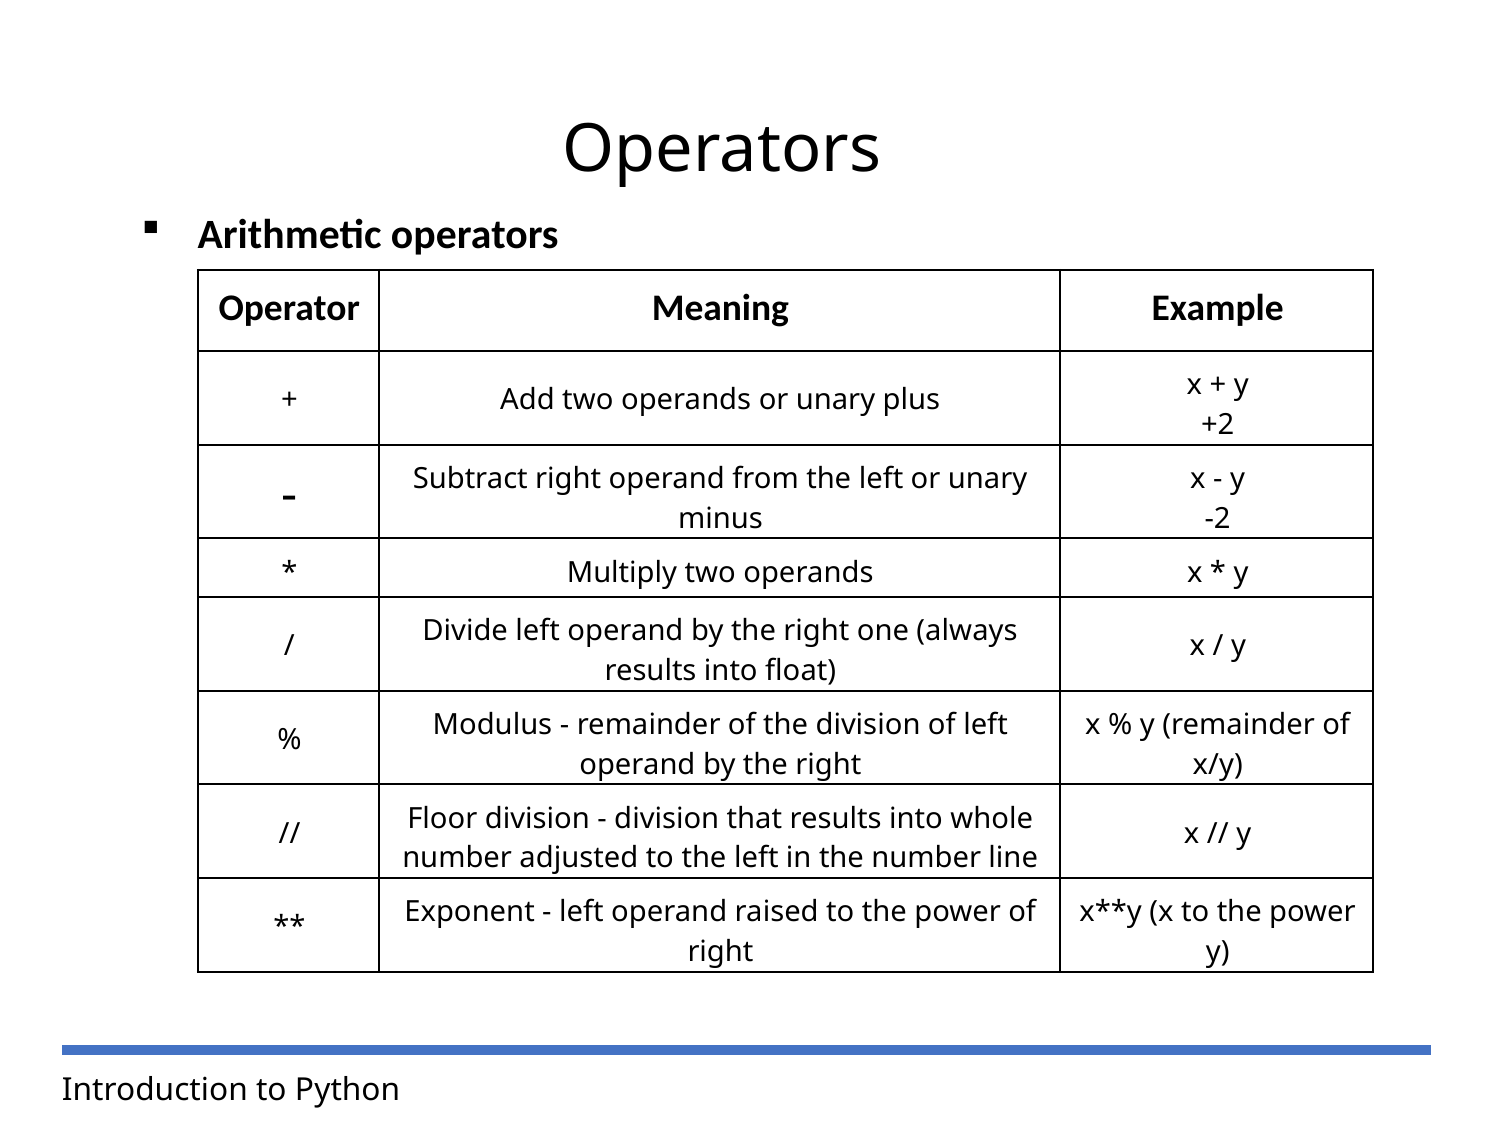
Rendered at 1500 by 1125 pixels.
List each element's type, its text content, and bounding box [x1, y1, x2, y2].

table_cell x * y [1061, 539, 1372, 596]
table_cell x**y (x to the power y) [1061, 879, 1372, 971]
table_cell x - y -2 [1061, 446, 1372, 537]
table_cell Floor division - division that results into whole number adjusted to the left in the number line [380, 785, 1059, 877]
table_cell Multiply two operands [380, 539, 1059, 596]
table_header Operator [199, 271, 378, 350]
table_header Meaning [380, 271, 1059, 350]
table_cell Modulus - remainder of the division of left operand by the right [380, 692, 1059, 783]
text_box Introduction to Python [47, 1061, 487, 1114]
table_cell // [199, 785, 378, 877]
table_cell ** [199, 879, 378, 971]
table_cell - [199, 446, 378, 537]
table_cell % [199, 692, 378, 783]
table_cell Subtract right operand from the left or unary minus [380, 446, 1059, 537]
table_cell Divide left operand by the right one (always results into float) [380, 598, 1059, 690]
table_cell Add two operands or unary plus [380, 352, 1059, 444]
table_cell x + y +2 [1061, 352, 1372, 444]
table_cell Exponent - left operand raised to the power of right [380, 879, 1059, 971]
text_box [99, 193, 1394, 908]
text_box Operators [547, 97, 897, 193]
table_cell x / y [1061, 598, 1372, 690]
table_header Example [1061, 271, 1372, 350]
text_box Arithmetic operators [126, 199, 1421, 914]
table_cell / [199, 598, 378, 690]
table_cell x // y [1061, 785, 1372, 877]
table_cell x % y (remainder of x/y) [1061, 692, 1372, 783]
table_cell * [199, 539, 378, 596]
table_cell + [199, 352, 378, 444]
